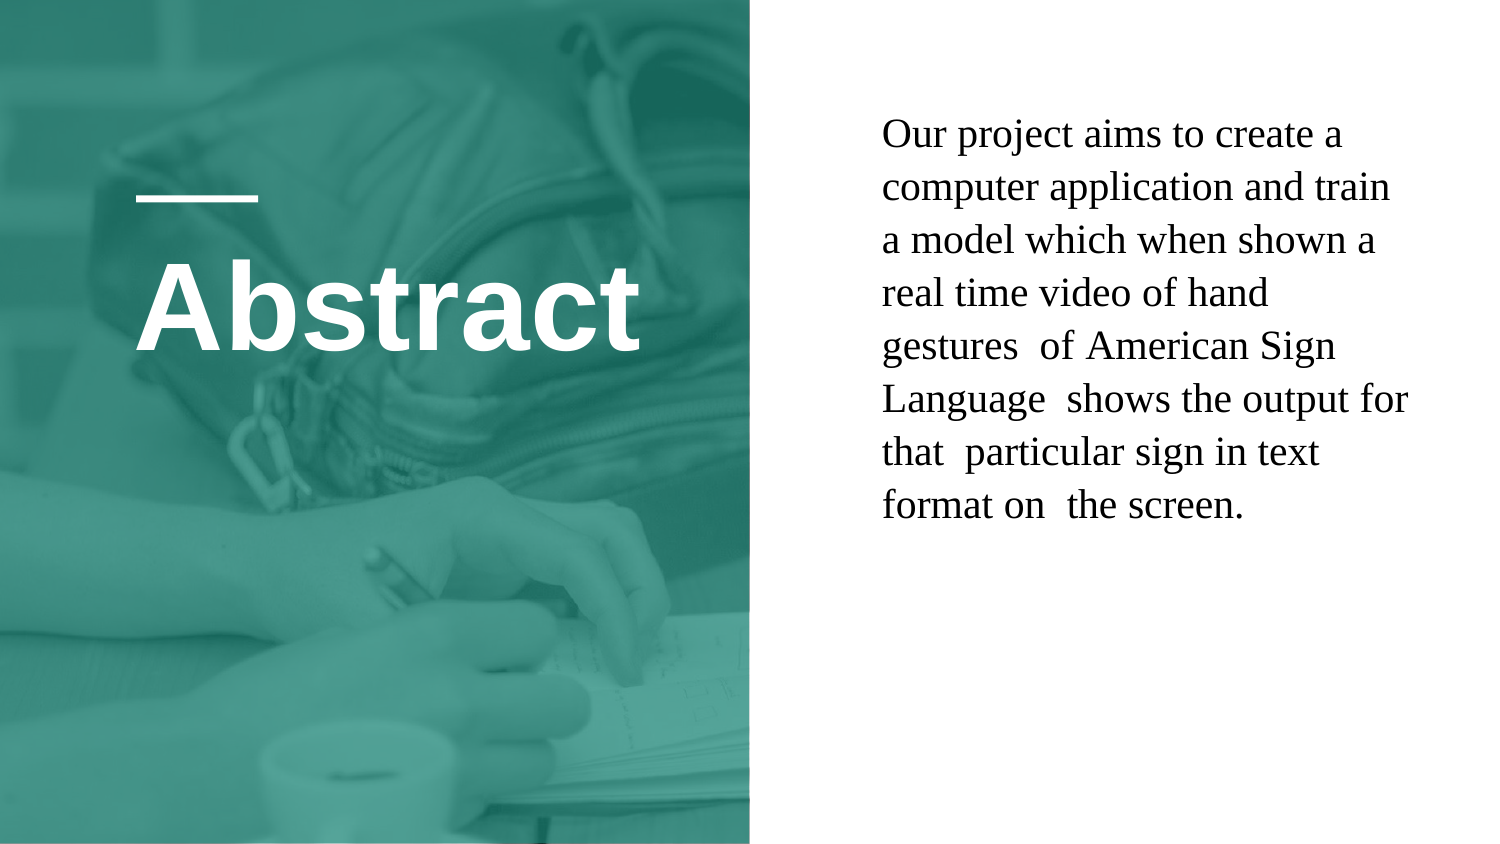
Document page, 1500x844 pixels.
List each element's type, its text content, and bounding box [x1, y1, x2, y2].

text_box Our project aims to create a computer application and train a model which when shown a real time video of hand gestures of American Sign Language shows the output for that particular sign in text format on the screen. [879, 101, 1417, 527]
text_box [0, 0, 750, 844]
